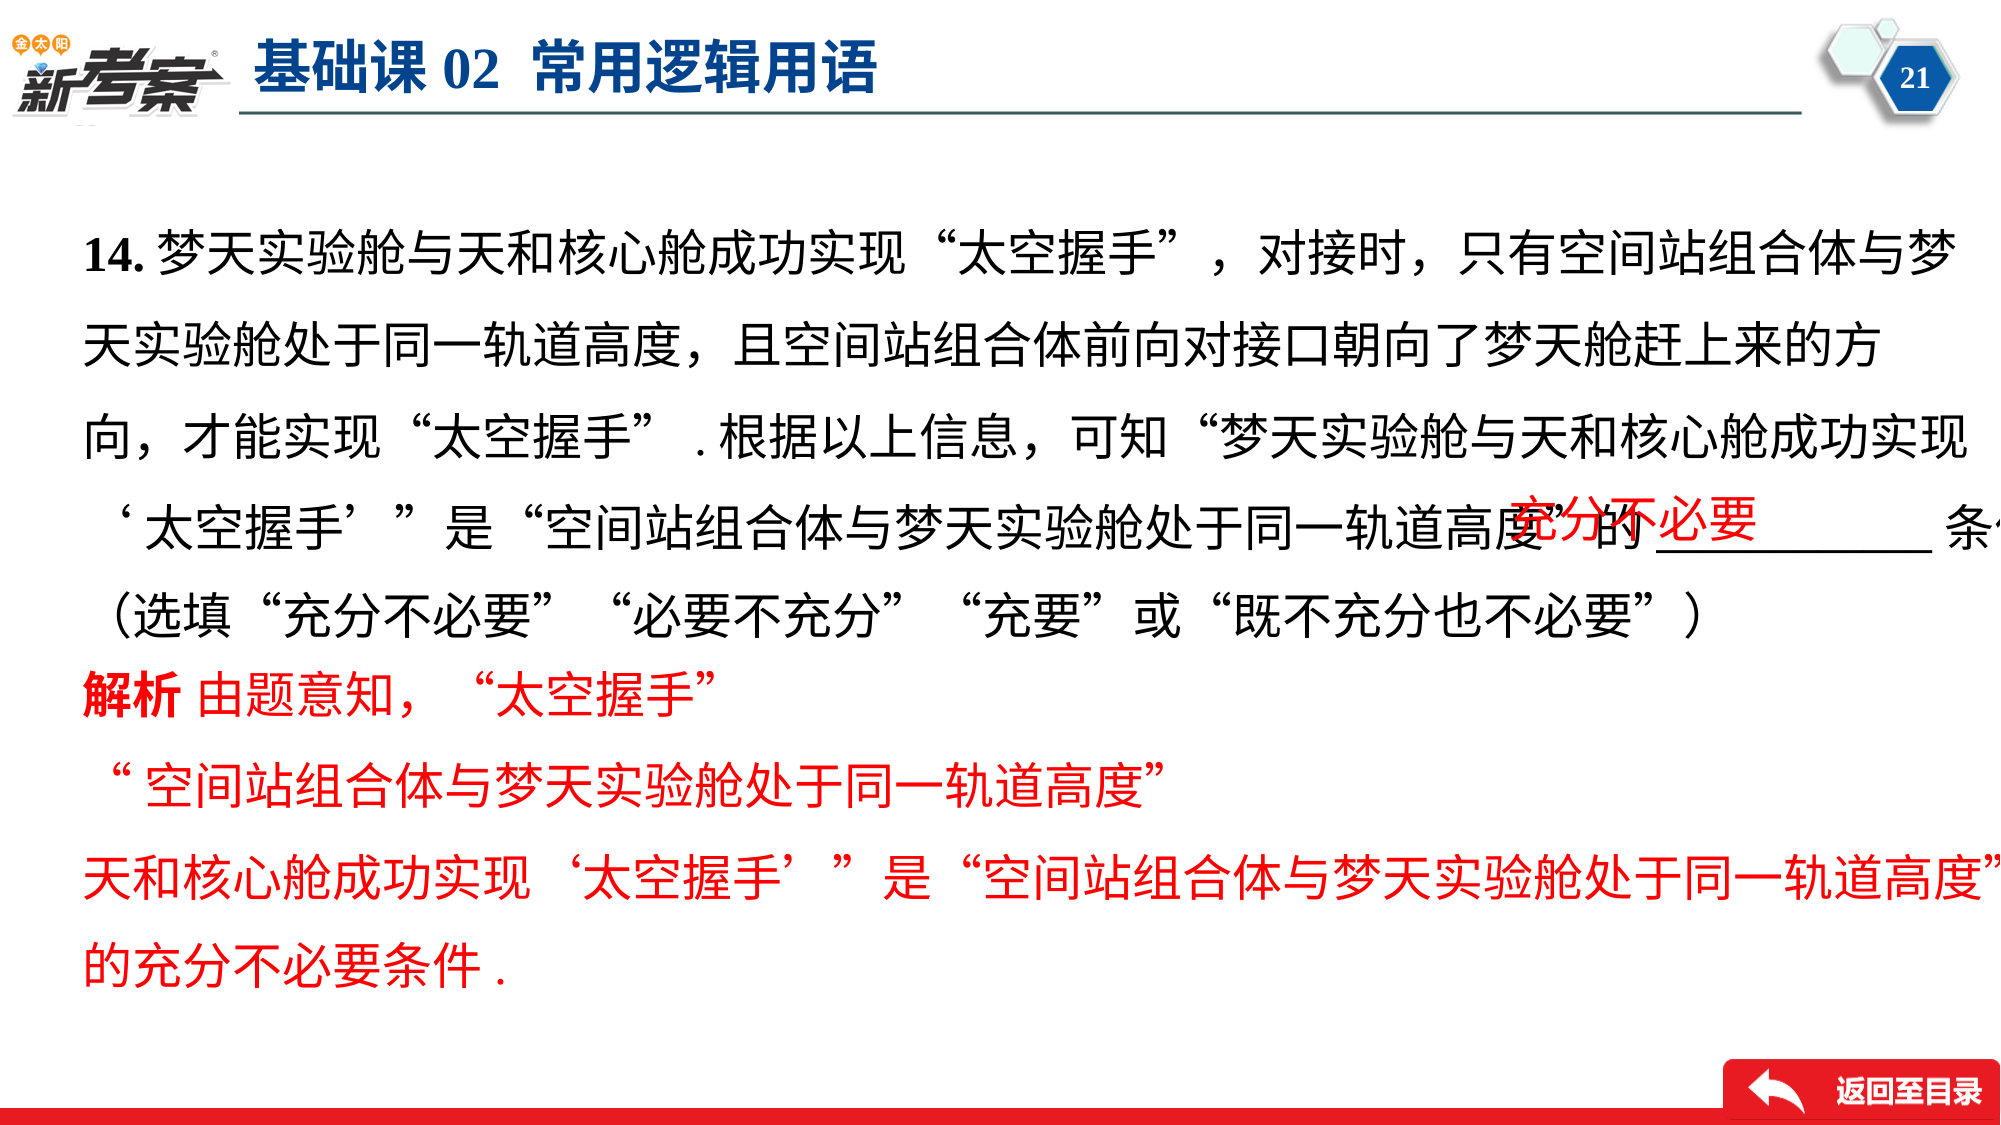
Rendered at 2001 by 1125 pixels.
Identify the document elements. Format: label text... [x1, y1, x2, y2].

text_box 14.梦天实验舱与天和核心舱成功实现“太空握手”，对接时，只有空间站组合体与梦 天实验舱处于同一轨道高度，且空间站组合体前向对接口朝向了梦天舱赶上来的方 向，才能实现“太空握手”.根据以上信息，可知“梦天实验舱与天和核心舱成功实现 ‘太空握手’”是“空间站组合体与梦天实验舱处于同一轨道高度”的____________条件. （选填“充分不必要”“必要不充分”“充要”或“既不充分也不必要”） [82, 189, 1917, 636]
picture [0, 0, 2001, 1125]
text_box 充分不必要 [1490, 460, 1777, 539]
